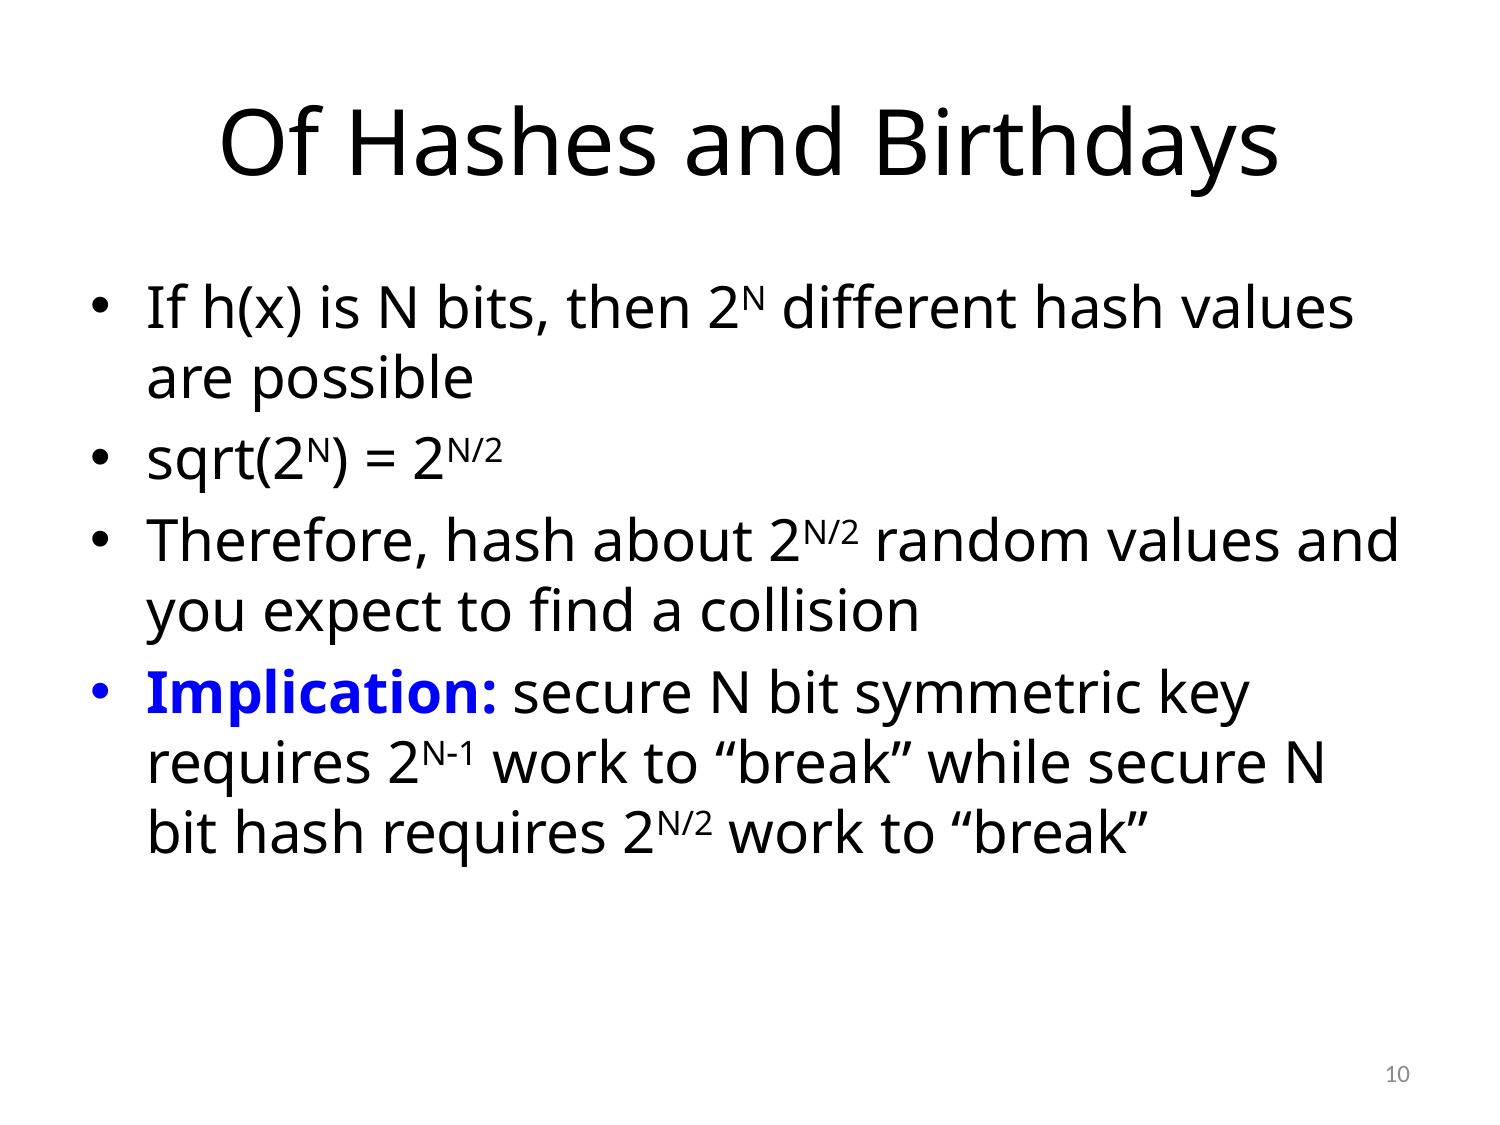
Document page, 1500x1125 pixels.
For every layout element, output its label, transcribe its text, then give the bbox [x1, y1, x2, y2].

title Of Hashes and Birthdays [75, 45, 1425, 233]
slide_number 10 [1074, 1042, 1425, 1103]
list If h(x) is N bits, then 2N different hash values are possible sqrt(2N) = 2N/2 Therefore, hash about 2N/2 random values and you expect to find a collision Implication: secure N bit symmetric key requires 2N1 work to “break” while secure N bit hash requires 2N/2 work to “break” [75, 262, 1425, 1005]
